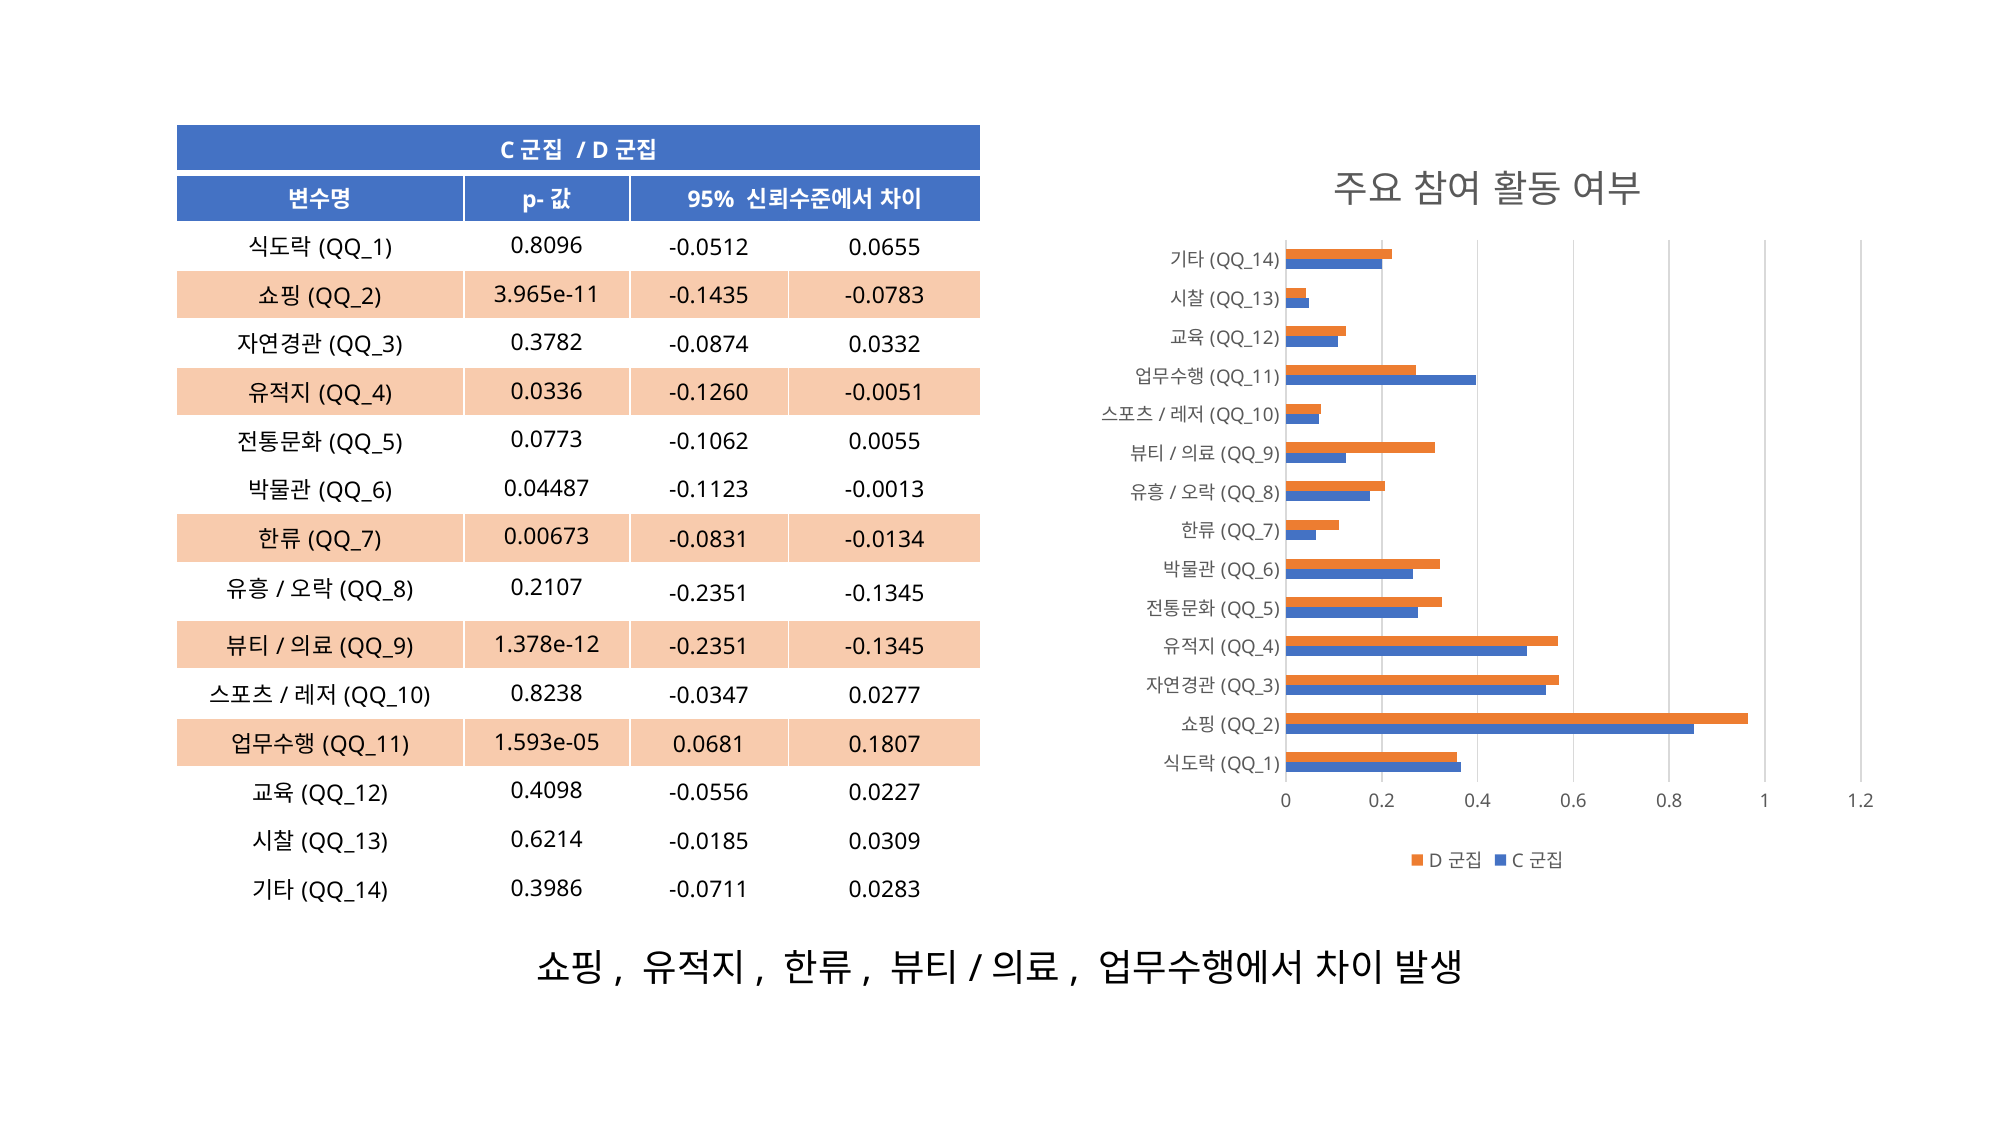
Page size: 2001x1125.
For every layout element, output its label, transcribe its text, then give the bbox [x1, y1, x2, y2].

table_cell -0.2351 [631, 621, 788, 668]
table_cell 유흥/오락(QQ_8) [177, 564, 463, 620]
table_cell 0.00673 [465, 514, 629, 562]
table_cell 0.6214 [465, 816, 629, 863]
table_cell 0.8096 [465, 222, 629, 269]
table_cell 뷰티/의료(QQ_9) [177, 621, 463, 668]
table_cell 0.0336 [465, 368, 629, 415]
table_cell p-값 [465, 176, 629, 221]
table_cell -0.0134 [789, 514, 980, 562]
table_cell -0.0013 [789, 465, 980, 512]
table_cell 0.0309 [789, 816, 980, 863]
table_cell -0.1062 [631, 417, 788, 463]
table_cell 박물관(QQ_6) [177, 465, 463, 512]
table_cell 0.0773 [465, 417, 629, 463]
table_cell 1.378e-12 [465, 621, 629, 668]
table_cell -0.0556 [631, 768, 788, 815]
table_cell 0.0332 [789, 319, 980, 366]
table_cell -0.0185 [631, 816, 788, 863]
table_cell 쇼핑(QQ_2) [177, 271, 463, 318]
table_cell -0.0512 [631, 222, 788, 269]
table_cell -0.1345 [789, 564, 980, 620]
table_cell 0.0681 [631, 719, 788, 766]
table_cell 0.0227 [789, 768, 980, 815]
table_cell -0.1345 [789, 621, 980, 668]
table_cell 한류(QQ_7) [177, 514, 463, 562]
table_cell 기타(QQ_14) [177, 865, 463, 912]
table_cell 0.0055 [789, 417, 980, 463]
table_cell 유적지(QQ_4) [177, 368, 463, 415]
table_cell -0.0783 [789, 271, 980, 318]
table_cell -0.1260 [631, 368, 788, 415]
table_cell 1.593e-05 [465, 719, 629, 766]
table_cell -0.2351 [631, 564, 788, 620]
table_cell 3.965e-11 [465, 271, 629, 318]
table_cell 0.3986 [465, 865, 629, 912]
table_cell 업무수행(QQ_11) [177, 719, 463, 766]
table_cell 스포츠/레저(QQ_10) [177, 670, 463, 718]
text_box 쇼핑, 유적지, 한류, 뷰티/의료, 업무수행에서 차이 발생 [310, 936, 1690, 997]
table_cell 0.2107 [465, 564, 629, 620]
table_cell 교육(QQ_12) [177, 768, 463, 815]
table_cell -0.1123 [631, 465, 788, 512]
table_cell 0.0655 [789, 222, 980, 269]
table_cell 0.0277 [789, 670, 980, 718]
table_header C군집 / D군집 [177, 125, 980, 170]
table_cell 변수명 [177, 176, 463, 221]
table_cell 자연경관(QQ_3) [177, 319, 463, 366]
table_cell -0.0831 [631, 514, 788, 562]
table_cell 전통문화(QQ_5) [177, 417, 463, 463]
table_cell 95% 신뢰수준에서 차이 [631, 176, 980, 221]
table_cell -0.0874 [631, 319, 788, 366]
table_cell 시찰(QQ_13) [177, 816, 463, 863]
table_cell 0.04487 [465, 465, 629, 512]
table_cell -0.0051 [789, 368, 980, 415]
table_cell 식도락(QQ_1) [177, 222, 463, 269]
table_cell 0.4098 [465, 768, 629, 815]
table_cell 0.0283 [789, 865, 980, 912]
table_cell 0.8238 [465, 670, 629, 718]
table_cell -0.0711 [631, 865, 788, 912]
table_cell 0.3782 [465, 319, 629, 366]
table_cell -0.0347 [631, 670, 788, 718]
table_cell -0.1435 [631, 271, 788, 318]
chart [1085, 124, 1891, 881]
table_cell 0.1807 [789, 719, 980, 766]
